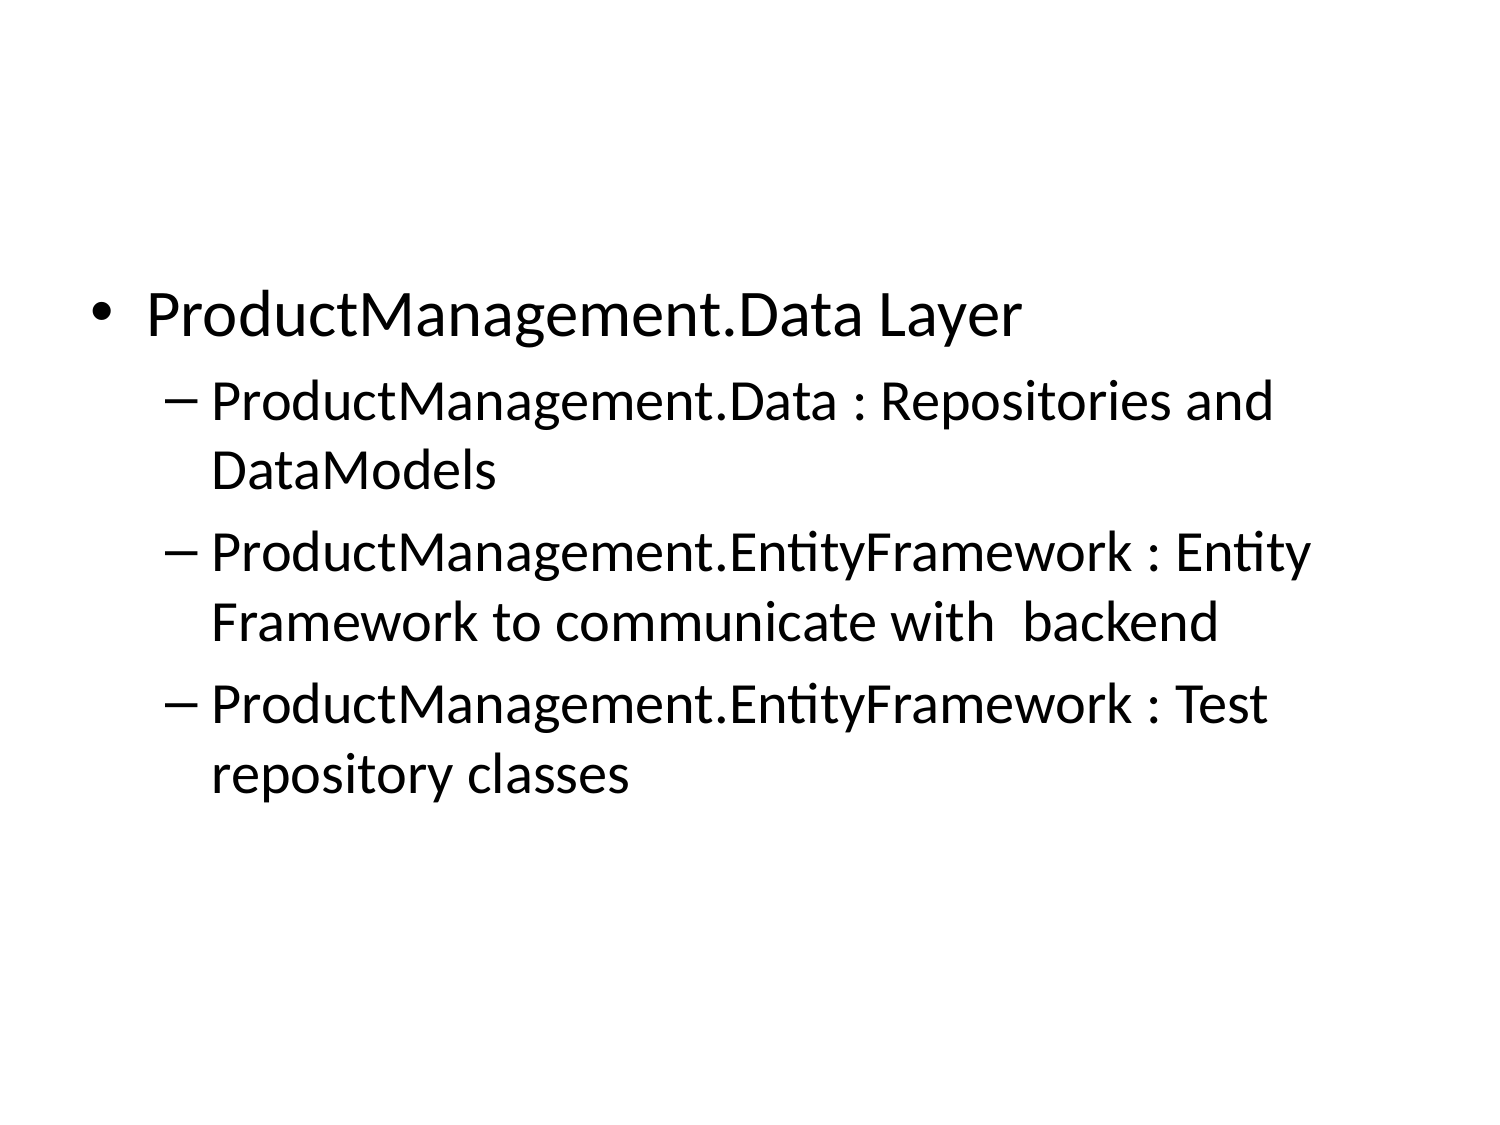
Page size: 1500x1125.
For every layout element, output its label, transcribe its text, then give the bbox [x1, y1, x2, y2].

list ProductManagement.Data Layer ProductManagement.Data : Repositories and DataModels ProductManagement.EntityFramework : Entity Framework to communicate with backend ProductManagement.EntityFramework : Test repository classes [75, 262, 1425, 1005]
